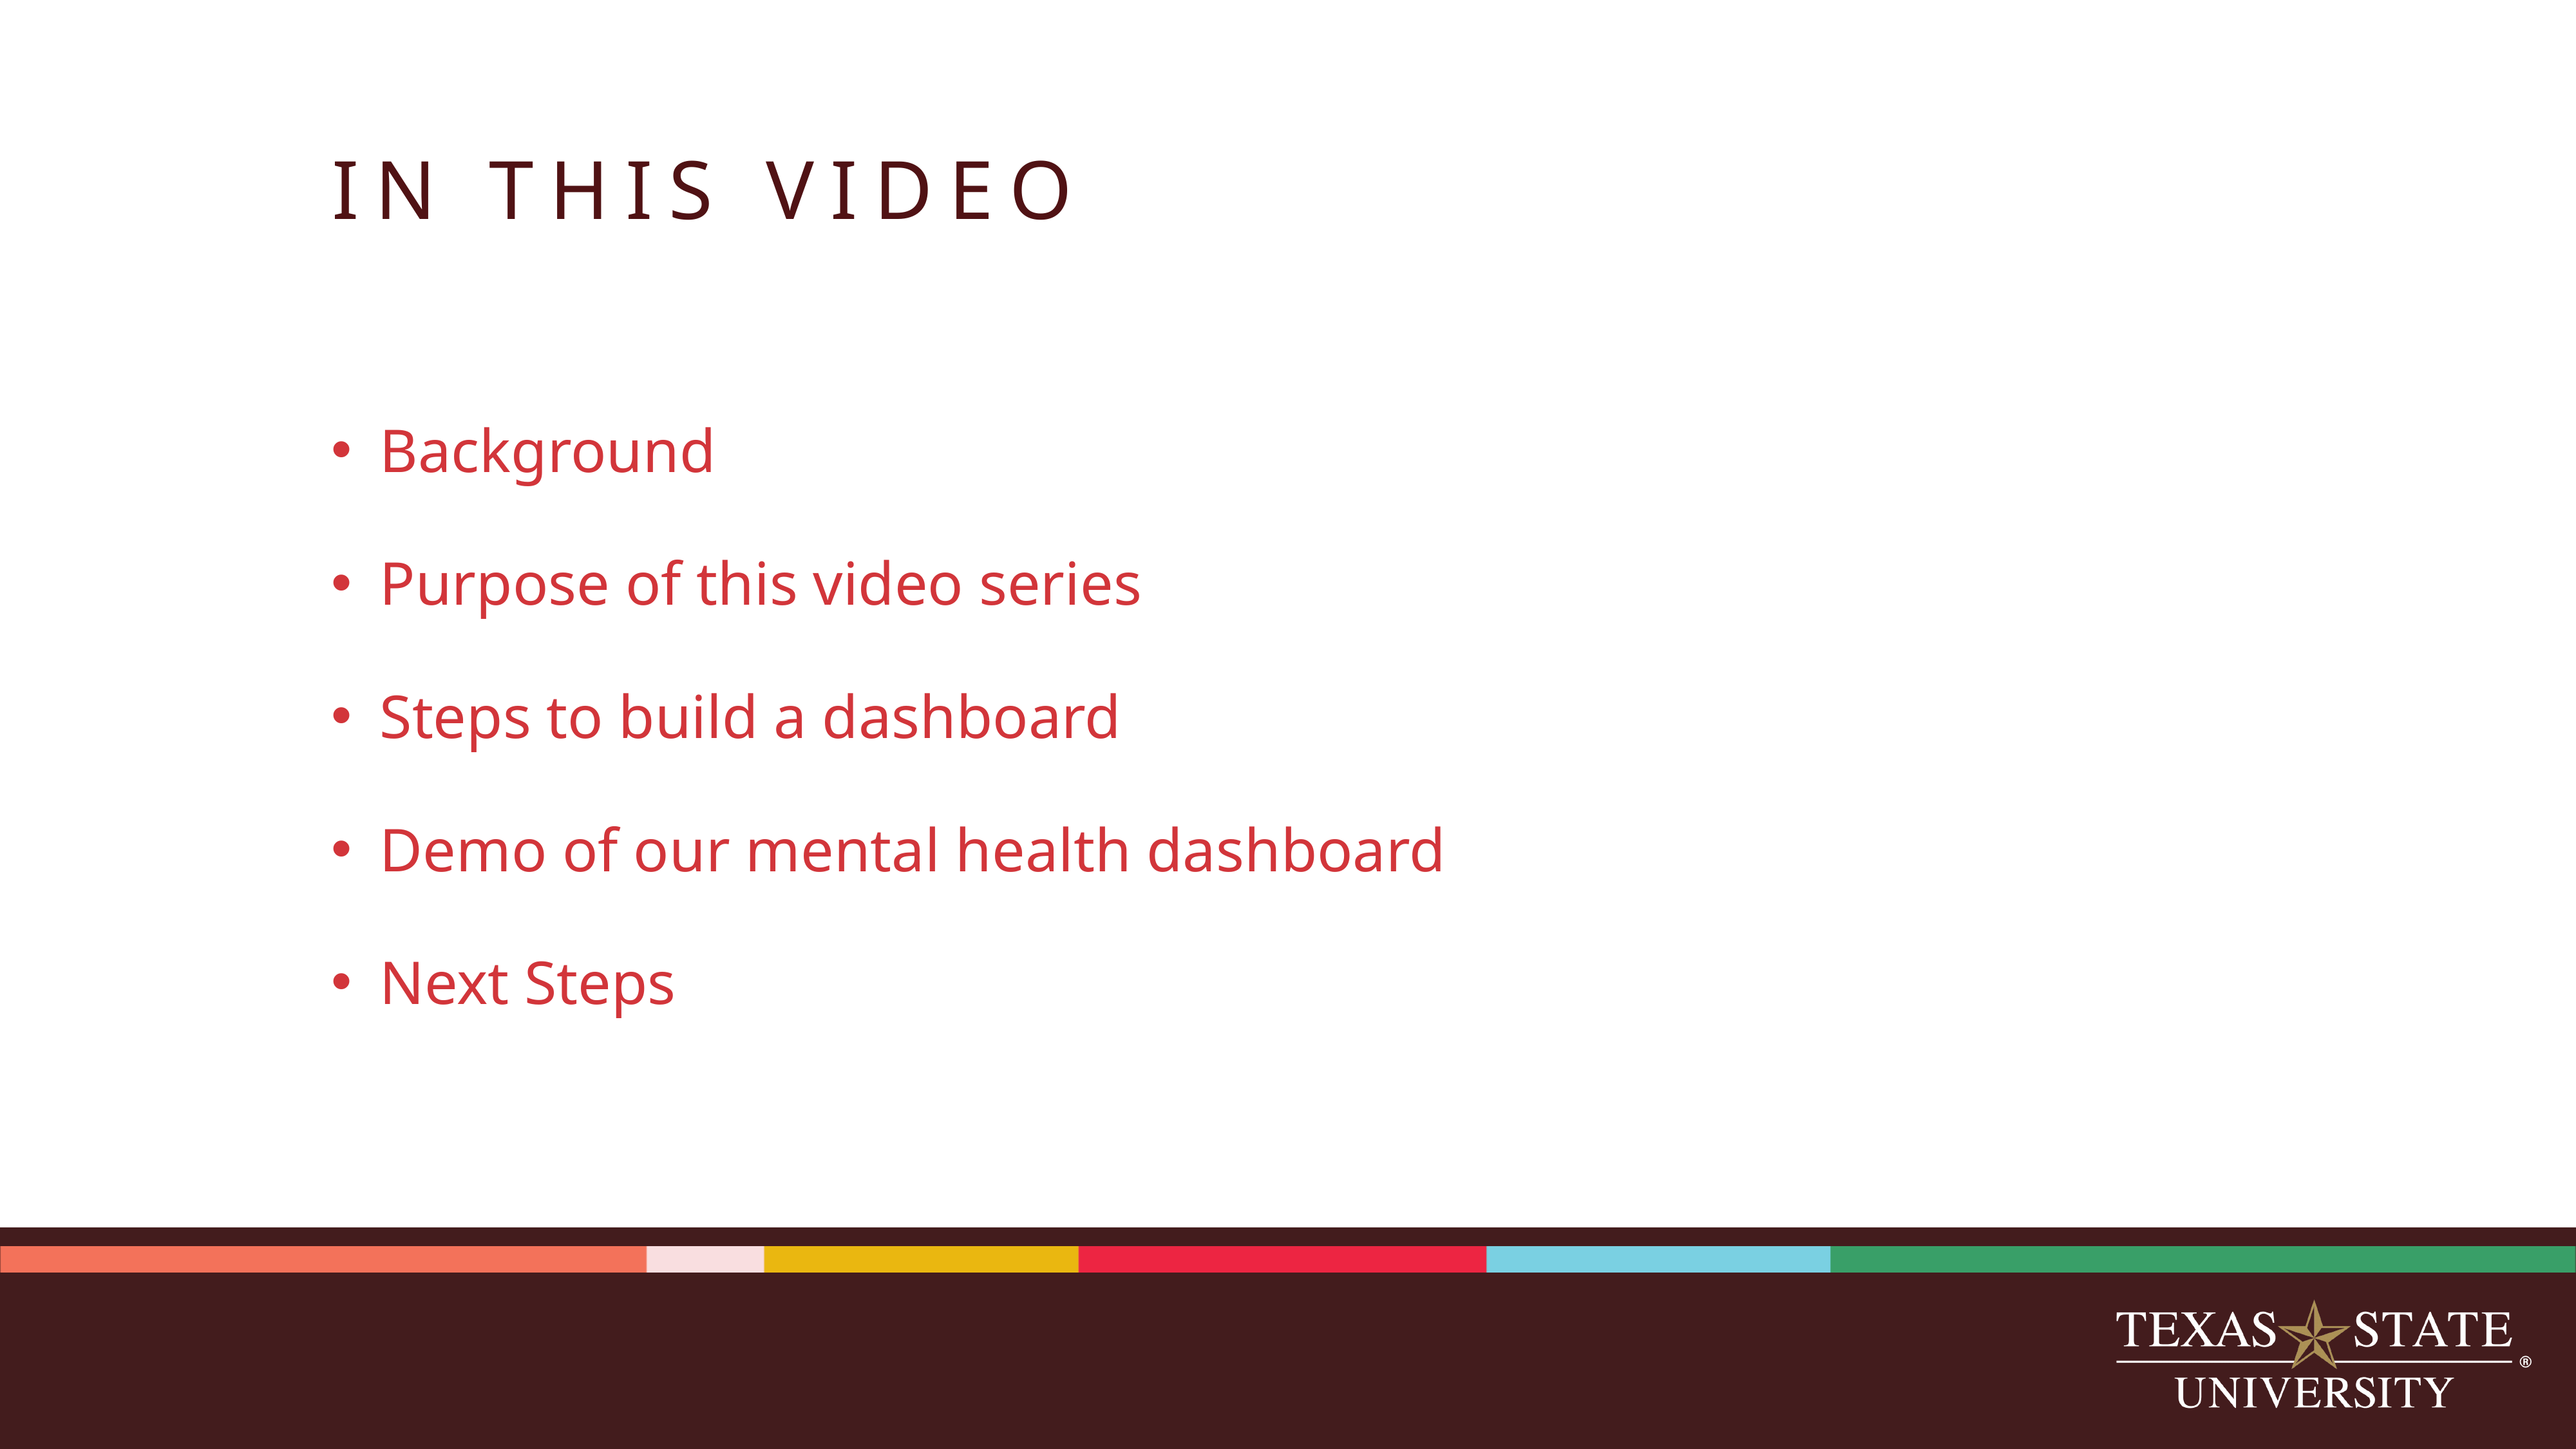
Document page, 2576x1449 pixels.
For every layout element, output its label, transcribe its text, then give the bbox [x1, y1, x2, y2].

picture [0, 1246, 2576, 1449]
list Background Purpose of this video series Steps to build a dashboard Demo of our mental health dashboard Next Steps [322, 373, 2254, 1074]
title IN THIS VIDEO [322, 144, 2254, 266]
